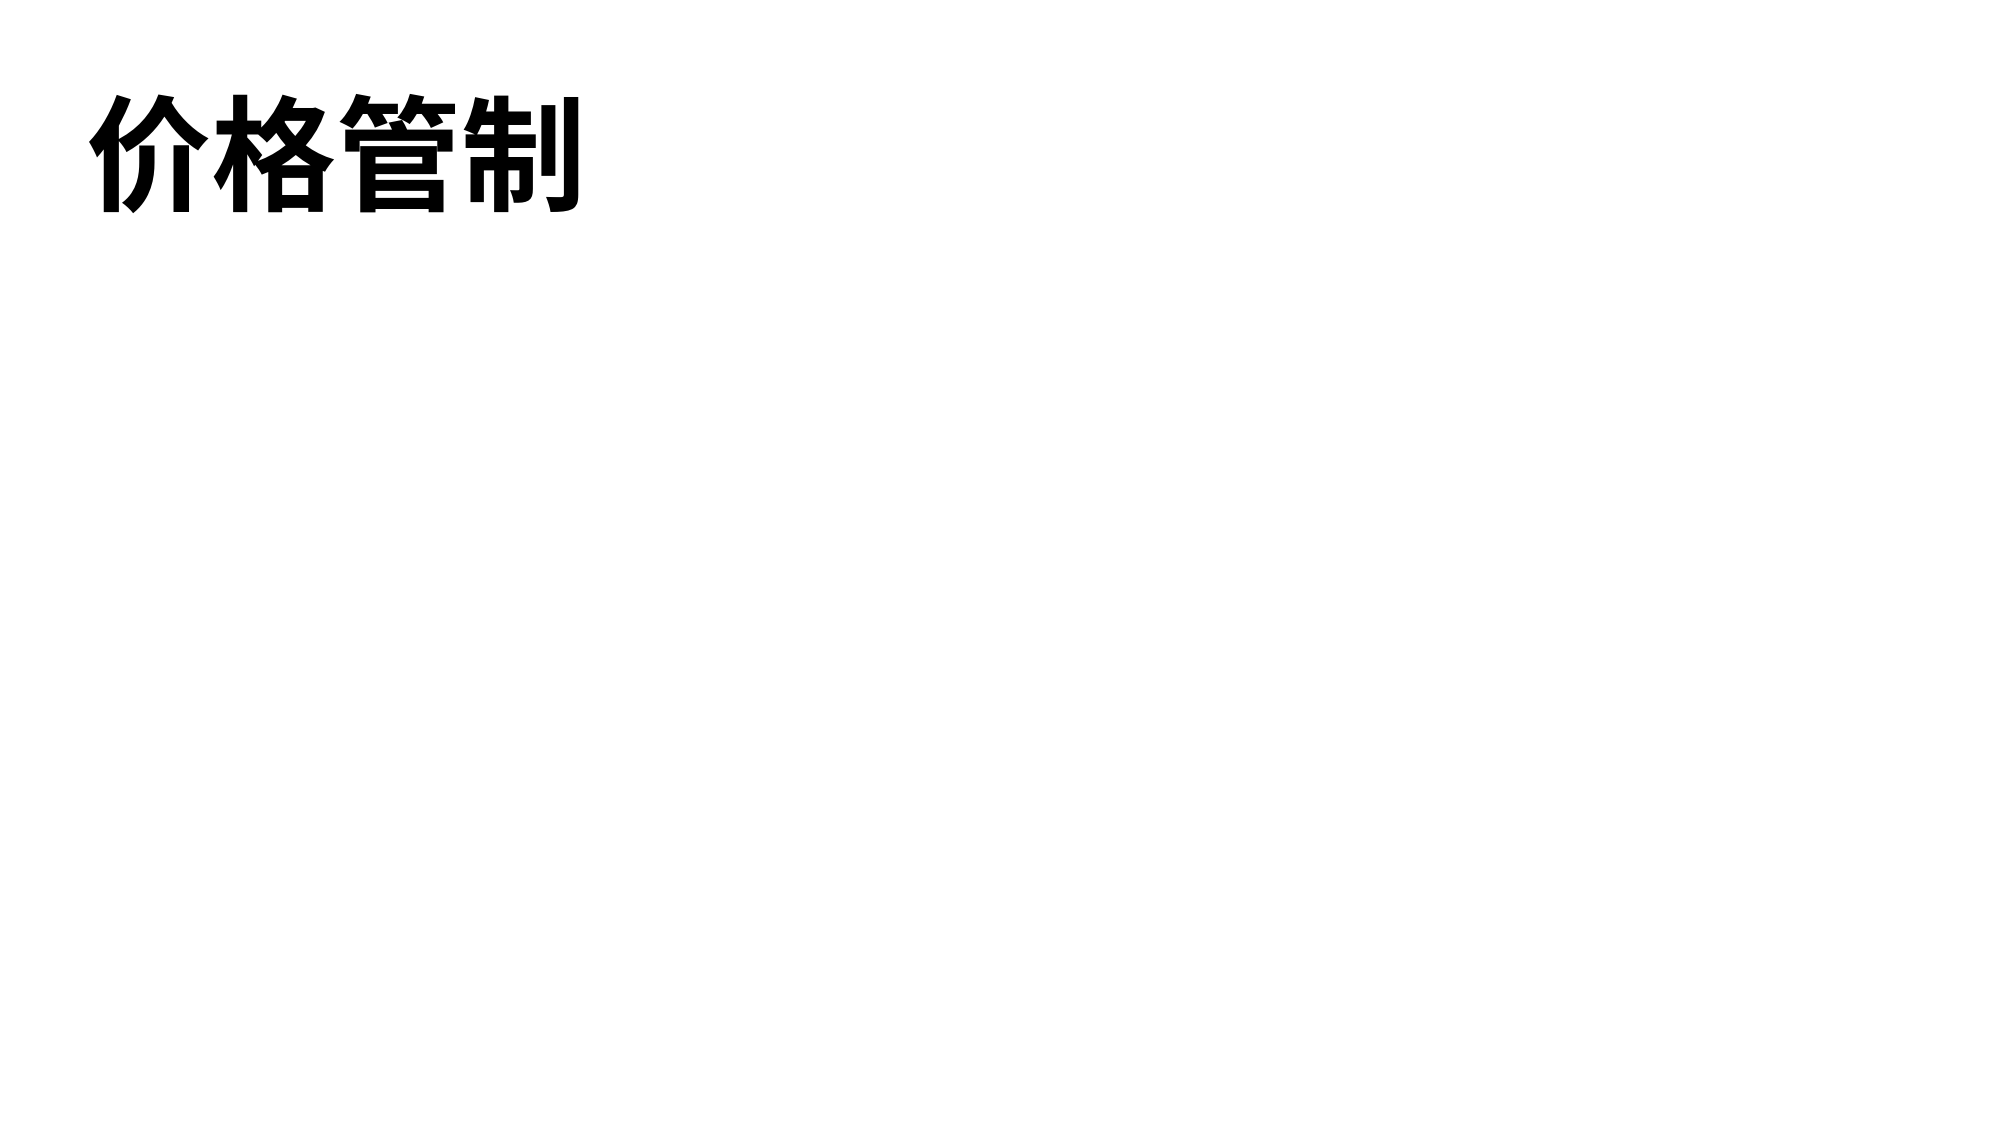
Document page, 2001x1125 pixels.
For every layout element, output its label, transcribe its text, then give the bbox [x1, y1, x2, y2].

text_box 价格管制 [71, 85, 602, 236]
